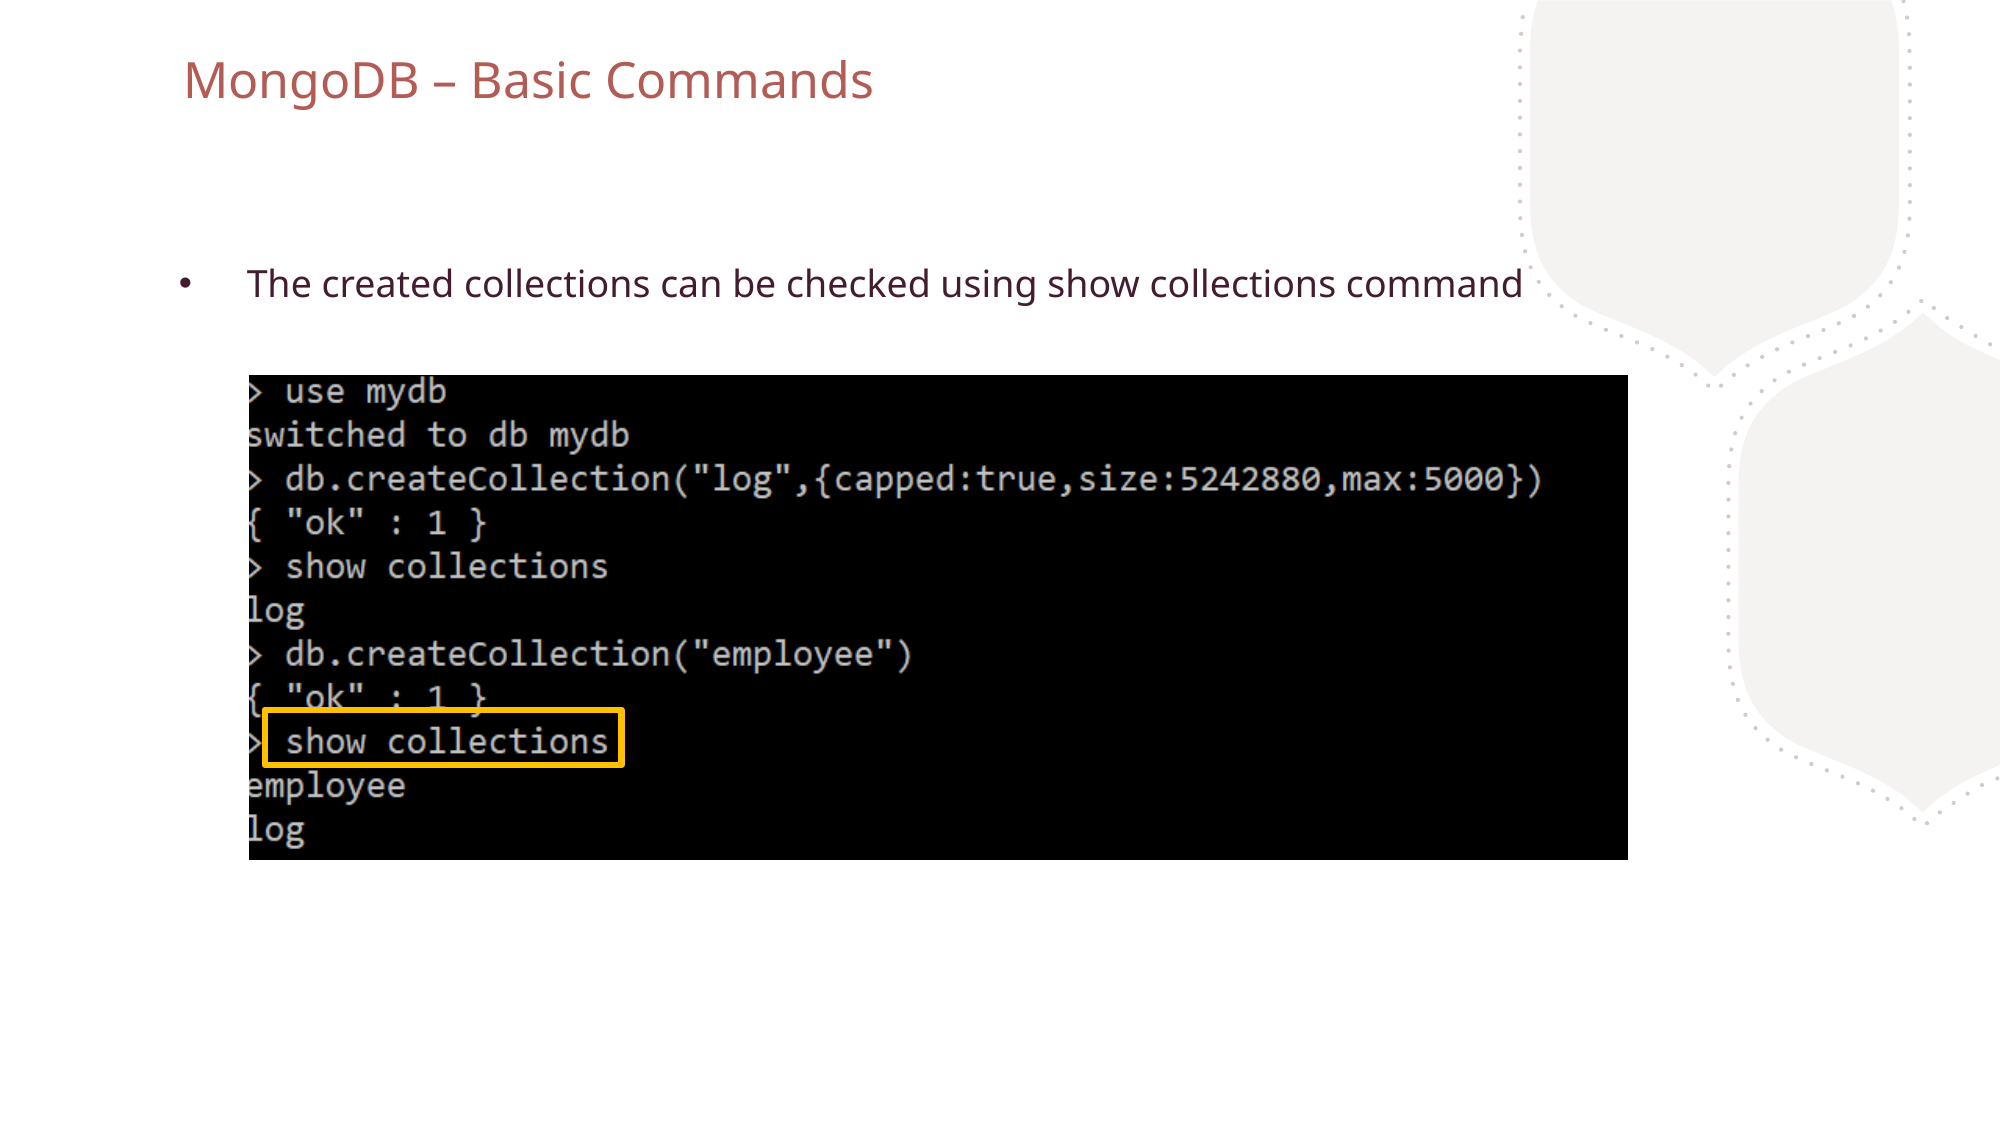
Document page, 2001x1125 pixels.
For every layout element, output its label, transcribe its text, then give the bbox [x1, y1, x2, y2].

picture [248, 375, 1628, 860]
list The created collections can be checked using show collections command [162, 237, 1953, 988]
list MongoDB – Basic Commands [161, 48, 1953, 110]
